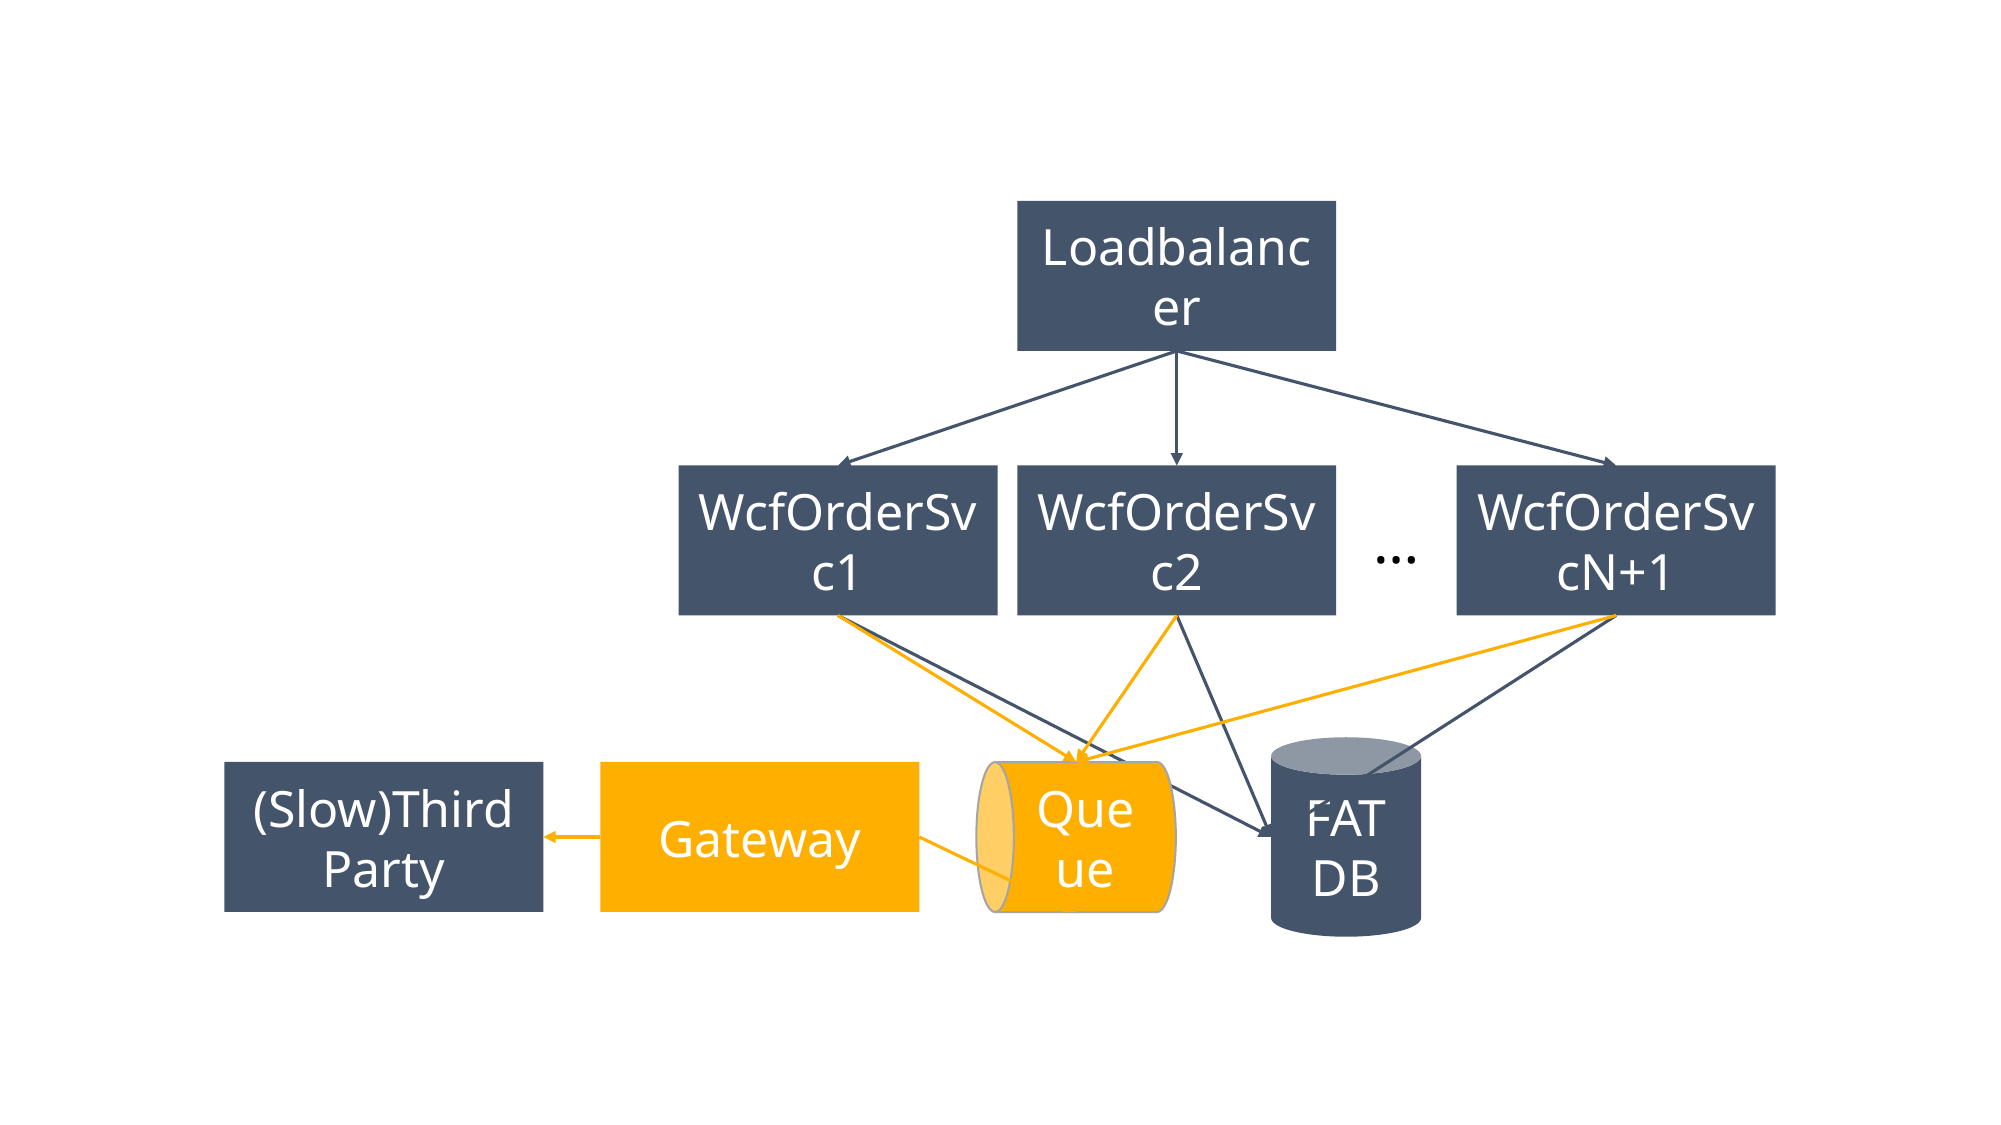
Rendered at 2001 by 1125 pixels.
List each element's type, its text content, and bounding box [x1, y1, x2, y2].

text_box Loadbalancer [1016, 200, 1337, 350]
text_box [224, 615, 1617, 913]
text_box FAT DB [1270, 913, 1423, 938]
text_box … [1358, 497, 1435, 583]
text_box WcfOrderSvc2 [1016, 466, 1337, 615]
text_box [837, 350, 1176, 466]
text_box WcfOrderSvcN+1 [1456, 464, 1777, 616]
text_box WcfOrderSvc1 [678, 464, 999, 615]
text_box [1176, 350, 1617, 466]
